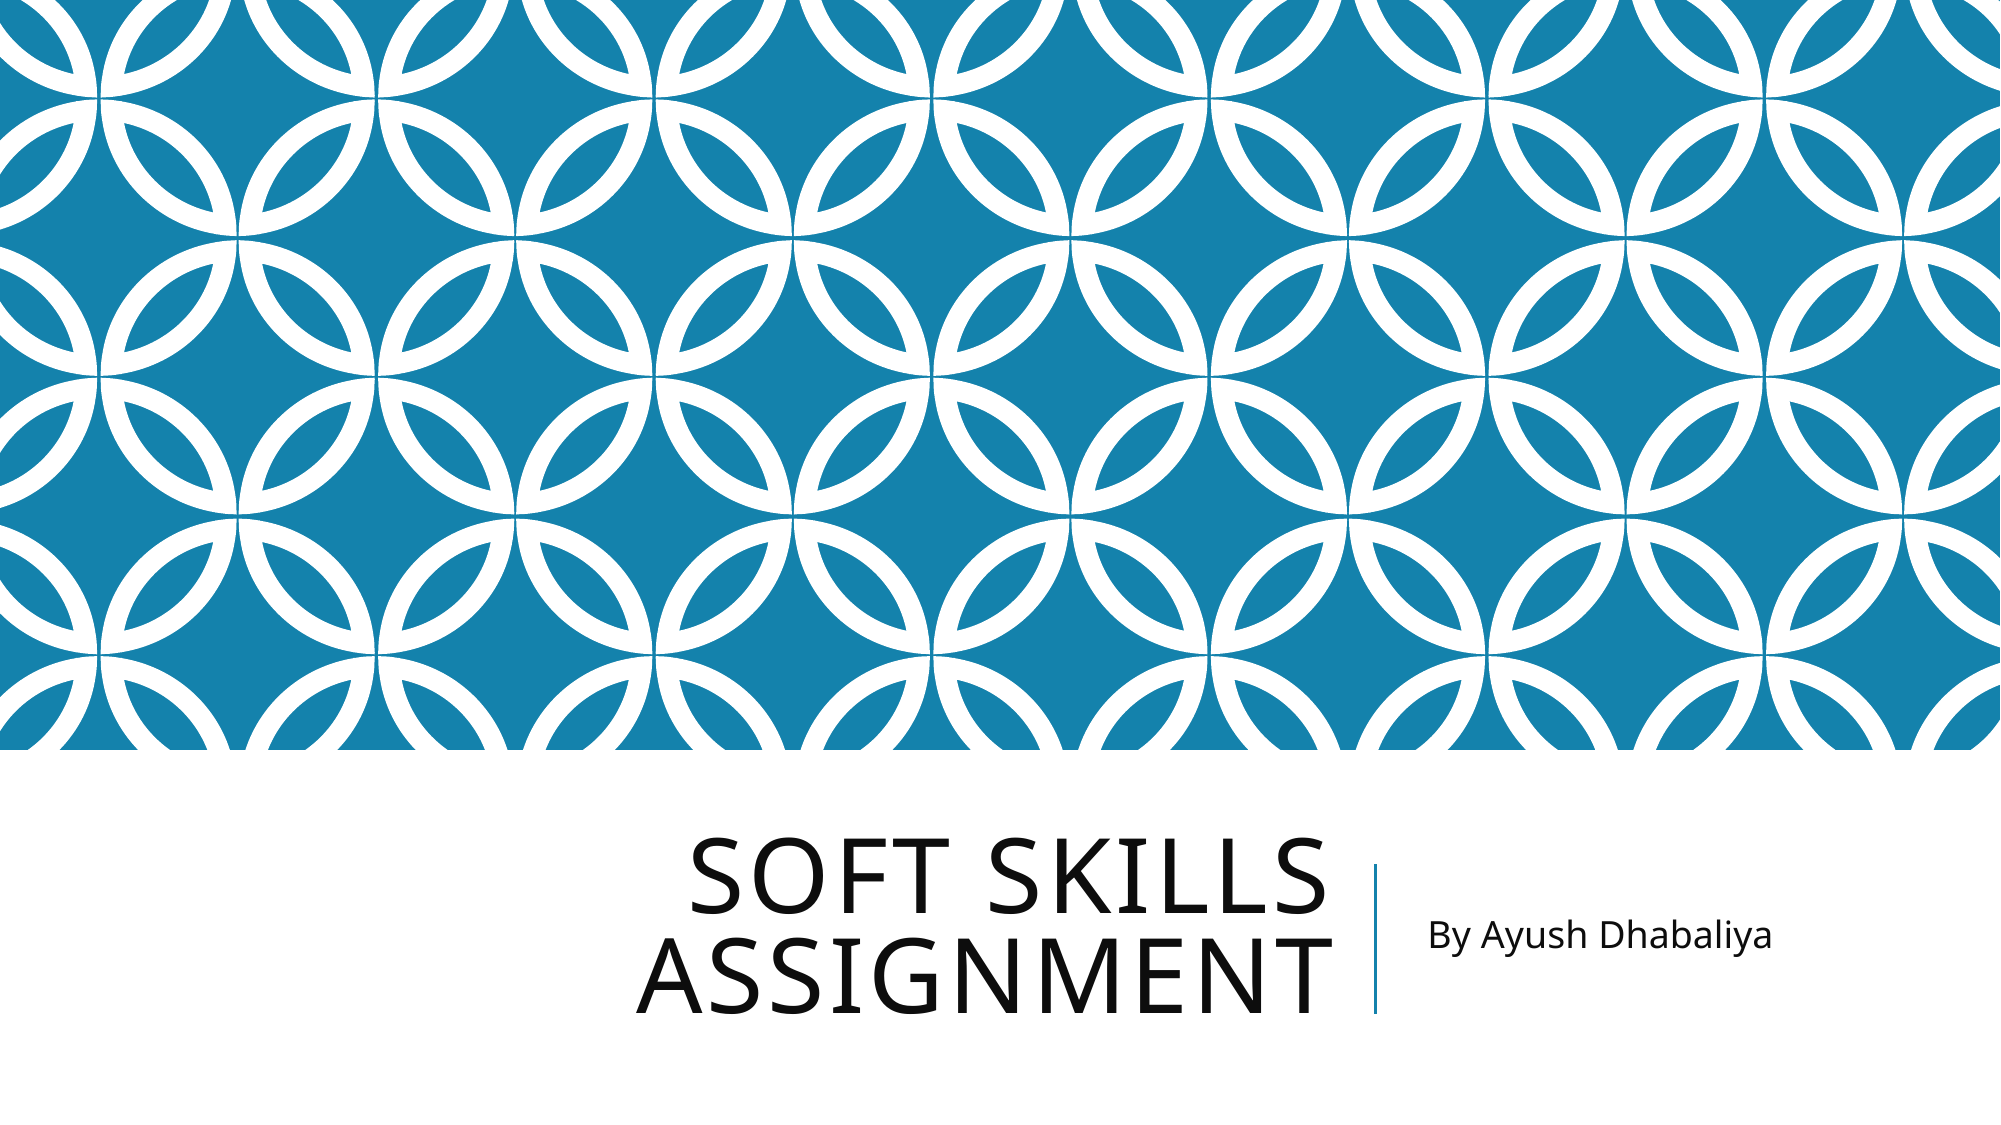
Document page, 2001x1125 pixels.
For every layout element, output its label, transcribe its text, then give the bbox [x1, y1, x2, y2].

subtitle By Ayush Dhabaliya [1412, 813, 1938, 1054]
title Soft skills assignment [75, 813, 1350, 1054]
